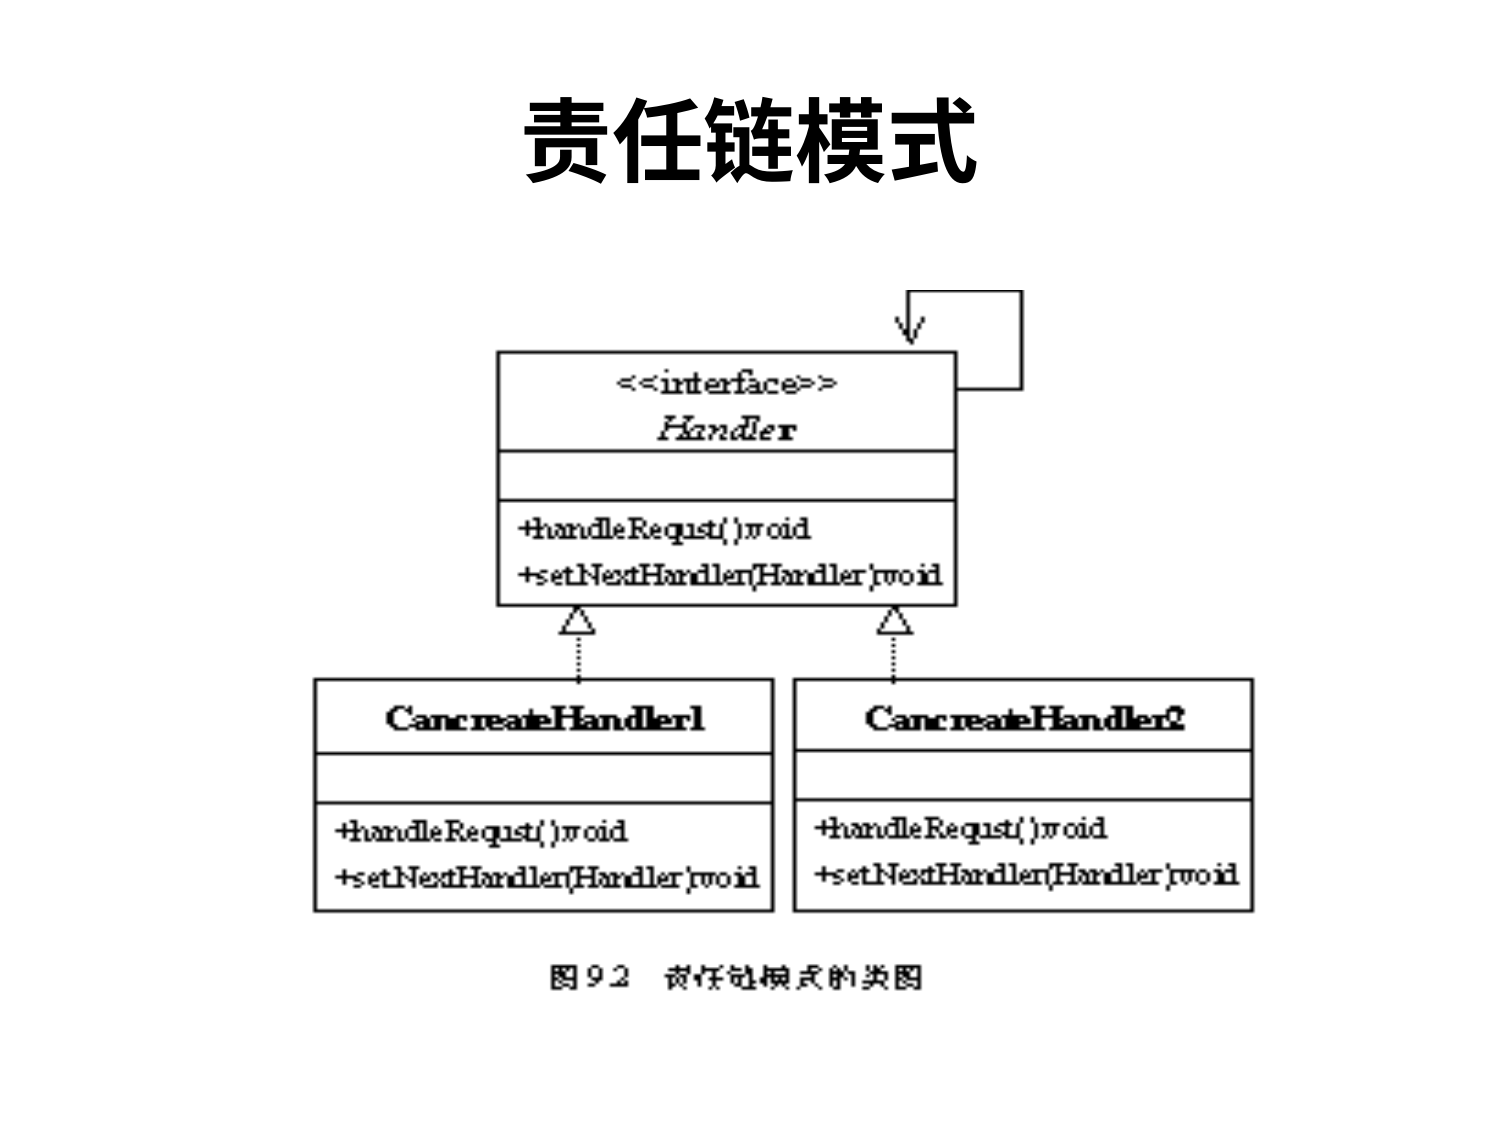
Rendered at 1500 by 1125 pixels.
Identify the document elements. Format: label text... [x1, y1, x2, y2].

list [288, 290, 1270, 1000]
title 责任链模式 [75, 45, 1425, 233]
